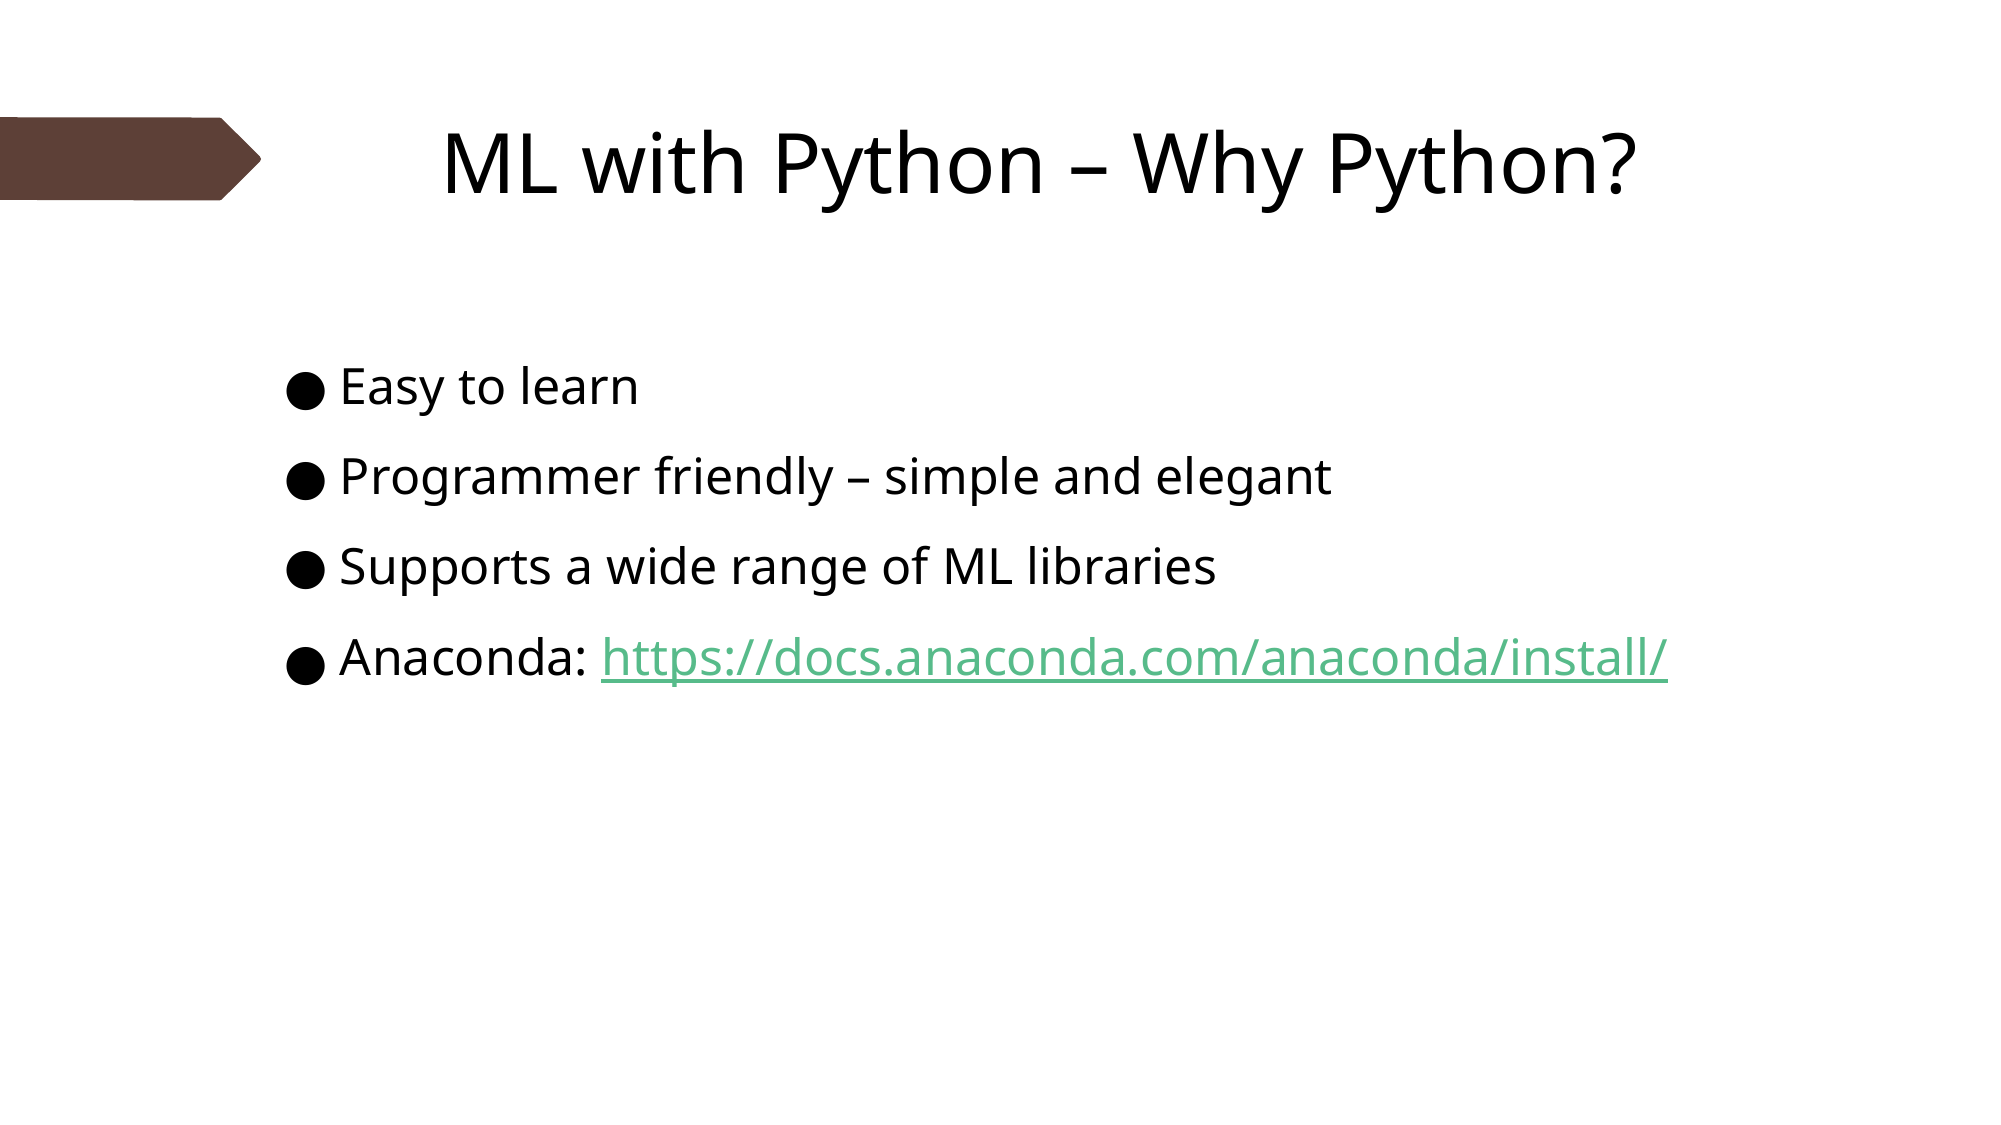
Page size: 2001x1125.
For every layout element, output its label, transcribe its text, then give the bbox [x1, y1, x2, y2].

title ML with Python – Why Python? [425, 102, 1888, 313]
list Easy to learn Programmer friendly – simple and elegant Supports a wide range of ML libraries Anaconda: https://docs.anaconda.com/anaconda/install/ [268, 338, 1732, 959]
